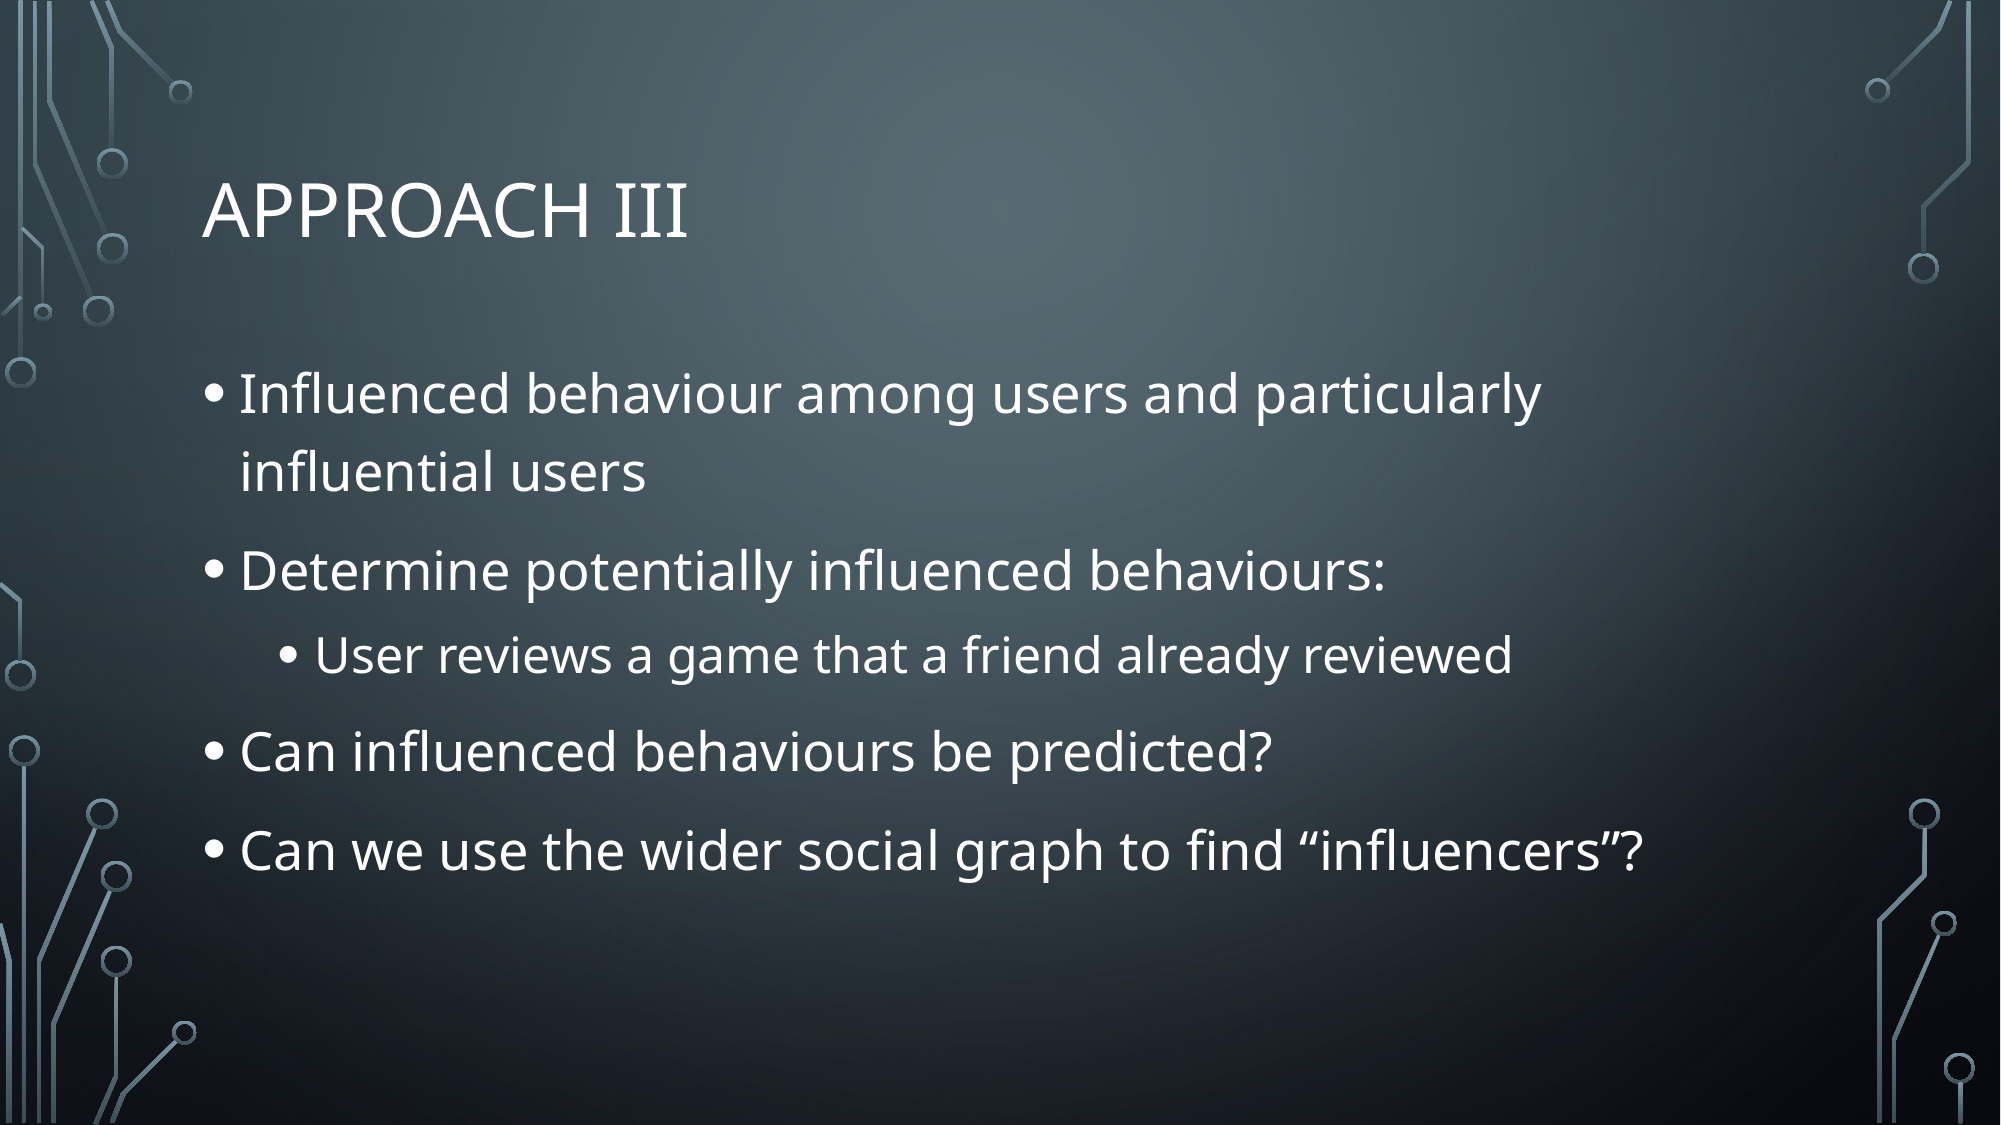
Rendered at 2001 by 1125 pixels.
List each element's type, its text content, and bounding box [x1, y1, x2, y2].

list Influenced behaviour among users and particularly influential users Determine potentially influenced behaviours: User reviews a game that a friend already reviewed Can influenced behaviours be predicted? Can we use the wider social graph to find “influencers”? [187, 338, 1813, 1053]
title Approach III [187, 101, 1813, 325]
